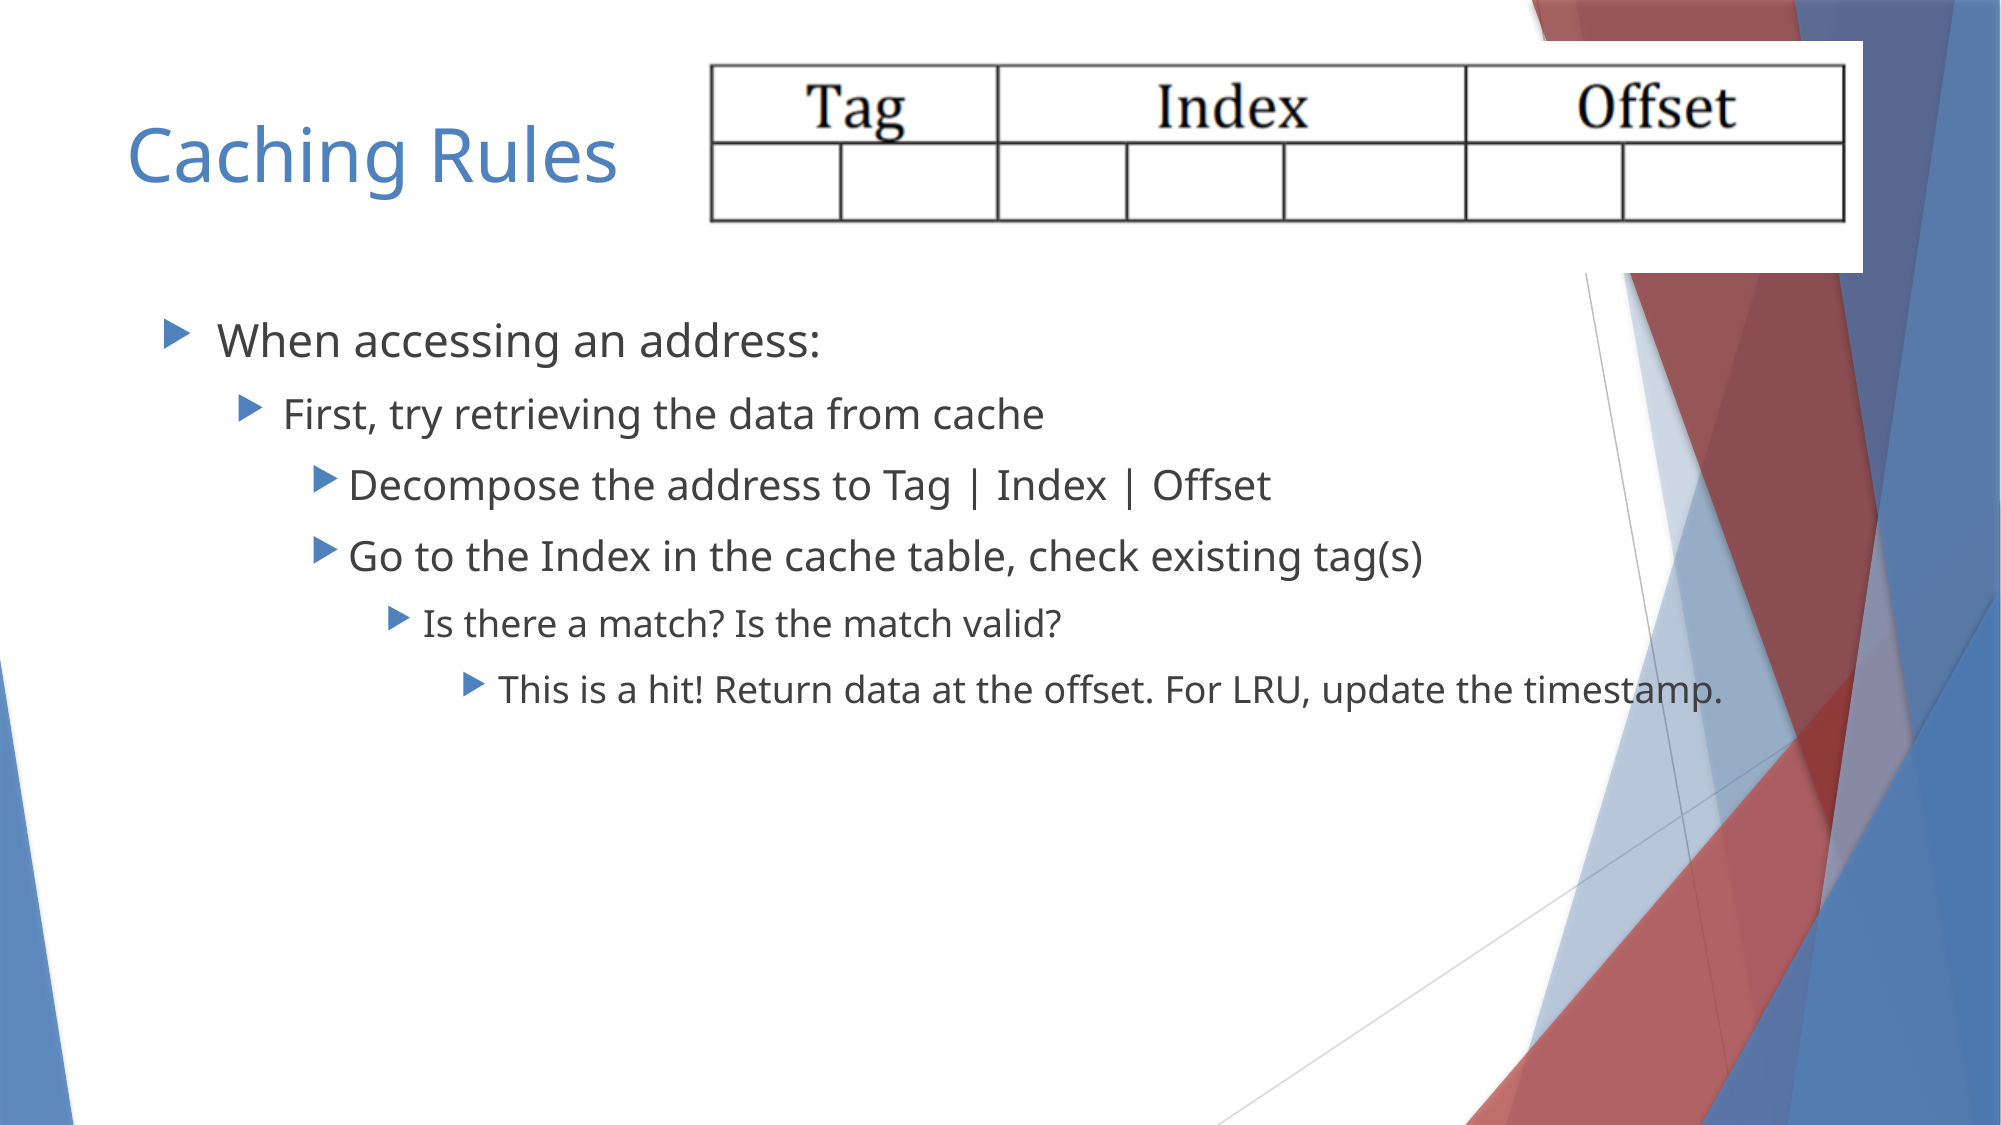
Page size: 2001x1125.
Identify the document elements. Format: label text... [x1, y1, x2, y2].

list When accessing an address: First, try retrieving the data from cache Decompose the address to Tag | Index | Offset Go to the Index in the cache table, check existing tag(s) Is there a match? Is the match valid? This is a hit! Return data at the offset. For LRU, update the timestamp. [145, 304, 1831, 1100]
title Caching Rules [111, 99, 1522, 317]
picture [677, 40, 1864, 274]
